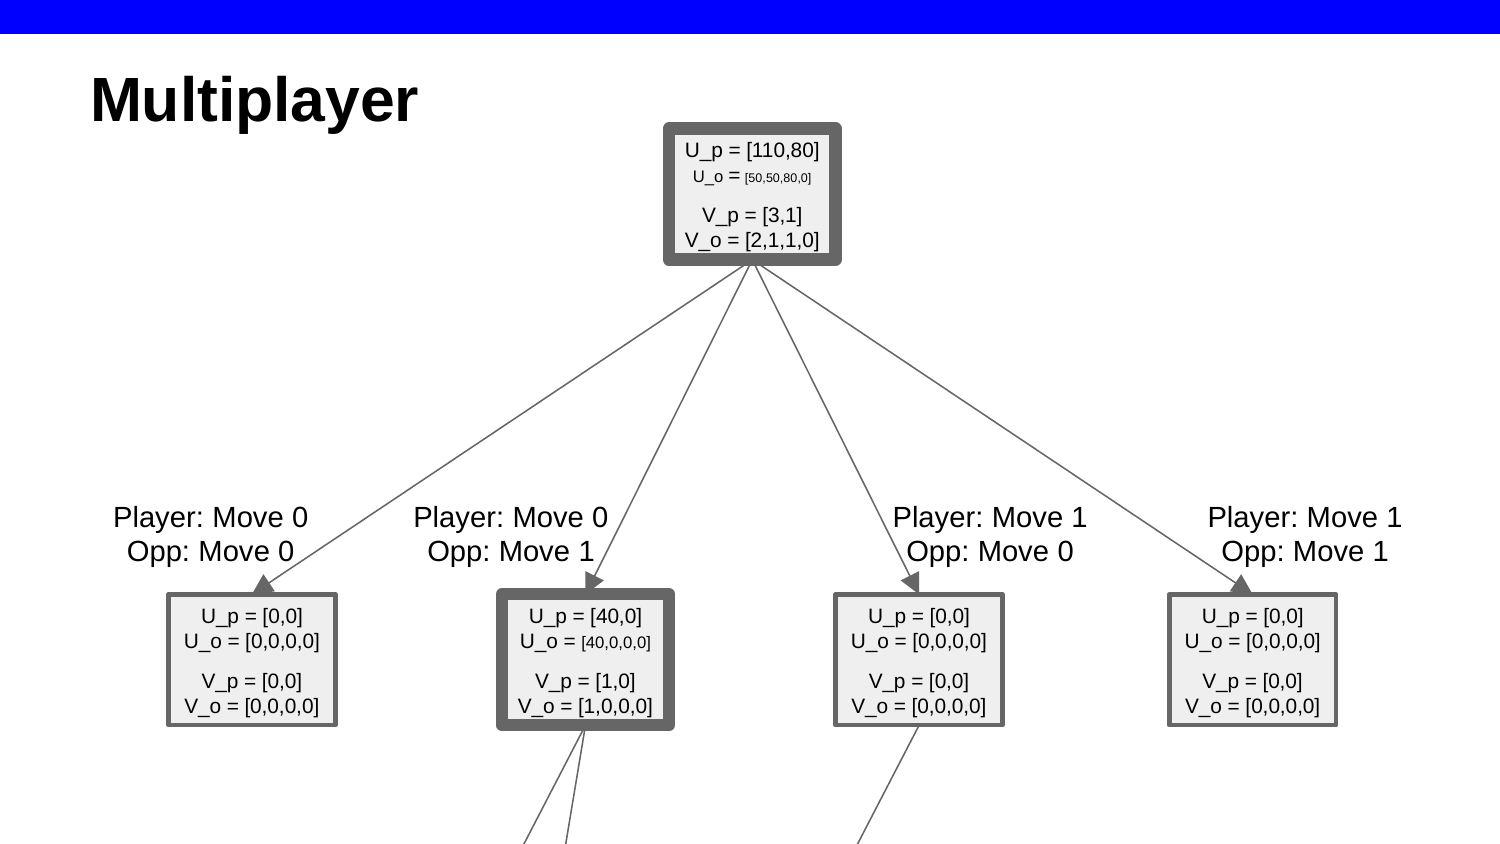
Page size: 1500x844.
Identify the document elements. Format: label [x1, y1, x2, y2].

text_box [74, 128, 1442, 844]
title [75, 8, 1425, 150]
